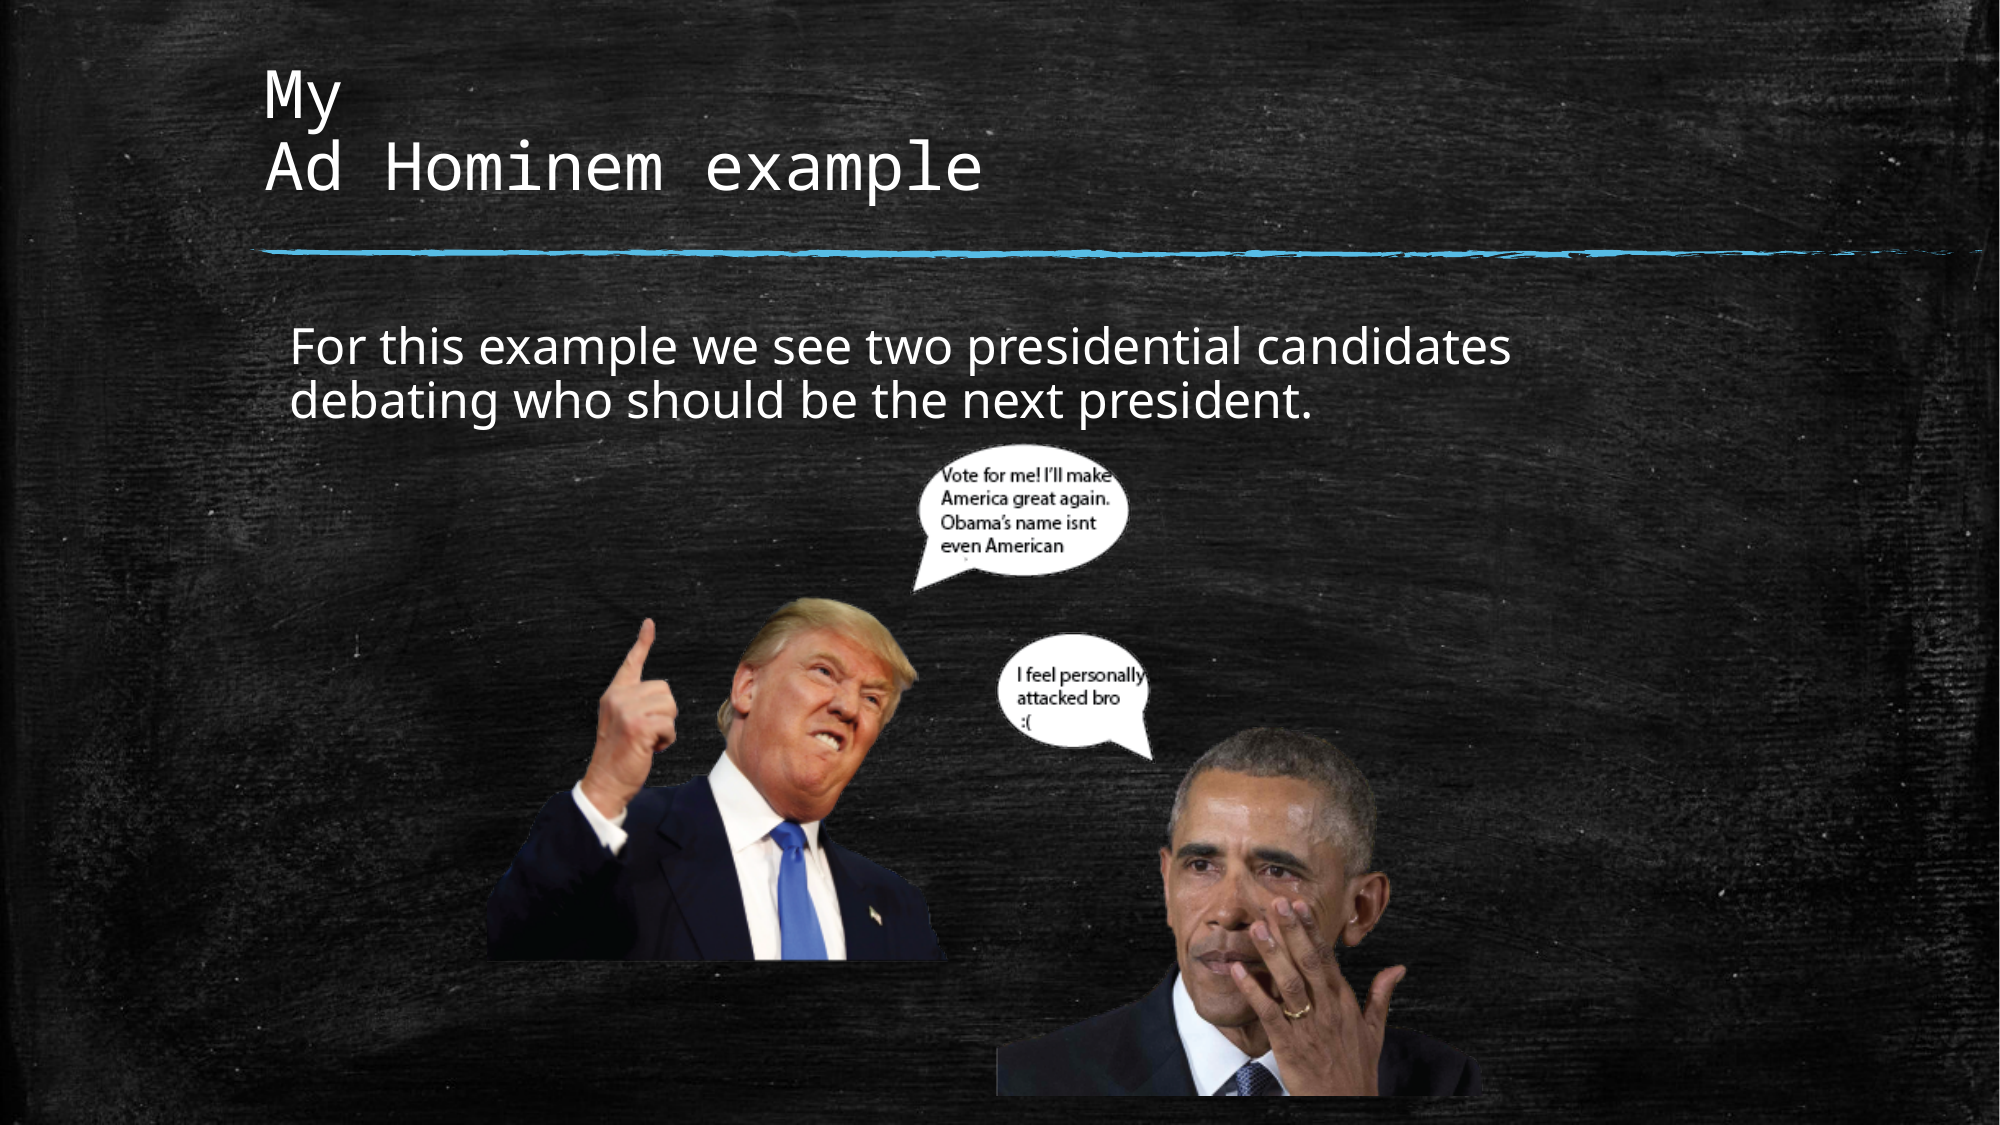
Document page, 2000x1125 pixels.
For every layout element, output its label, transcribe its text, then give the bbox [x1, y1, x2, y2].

list For this example we see two presidential candidates debating who should be the next president. [274, 312, 1750, 438]
title My Ad Hominem example [249, 45, 1750, 213]
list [487, 443, 1488, 1096]
